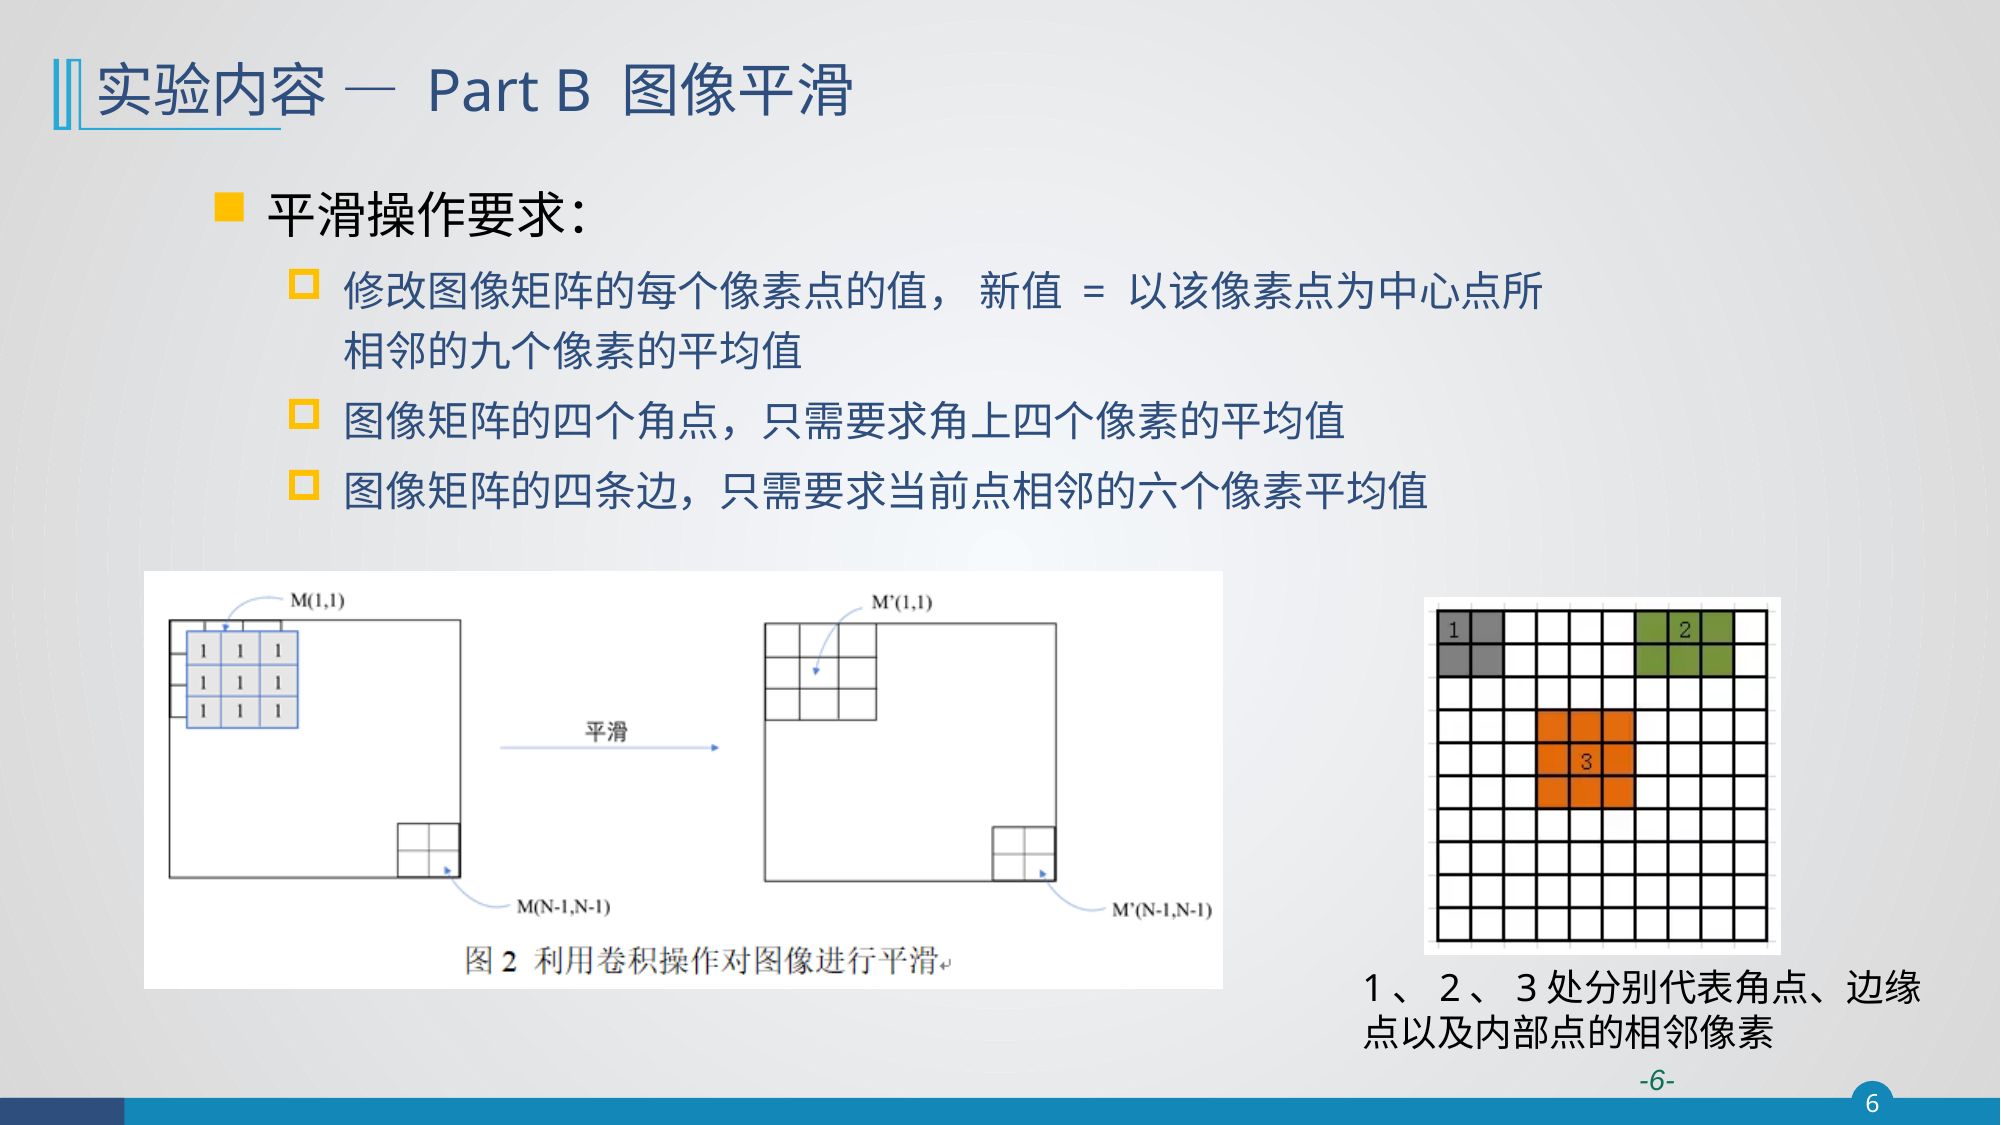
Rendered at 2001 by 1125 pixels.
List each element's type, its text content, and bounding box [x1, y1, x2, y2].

list 平滑操作要求： 修改图像矩阵的每个像素点的值， 新值 = 以该像素点为中心点所相邻的九个像素的平均值 图像矩阵的四个角点，只需要求角上四个像素的平均值 图像矩阵的四条边，只需要求当前点相邻的六个像素平均值 [195, 164, 1563, 1090]
slide_number -6- [1531, 1062, 1698, 1118]
picture [1424, 597, 1781, 955]
text_box 1、2、3处分别代表角点、边缘点以及内部点的相邻像素 [1347, 956, 1962, 1062]
picture [144, 571, 1223, 989]
title 实验内容 — Part B 图像平滑 [80, 42, 1805, 144]
